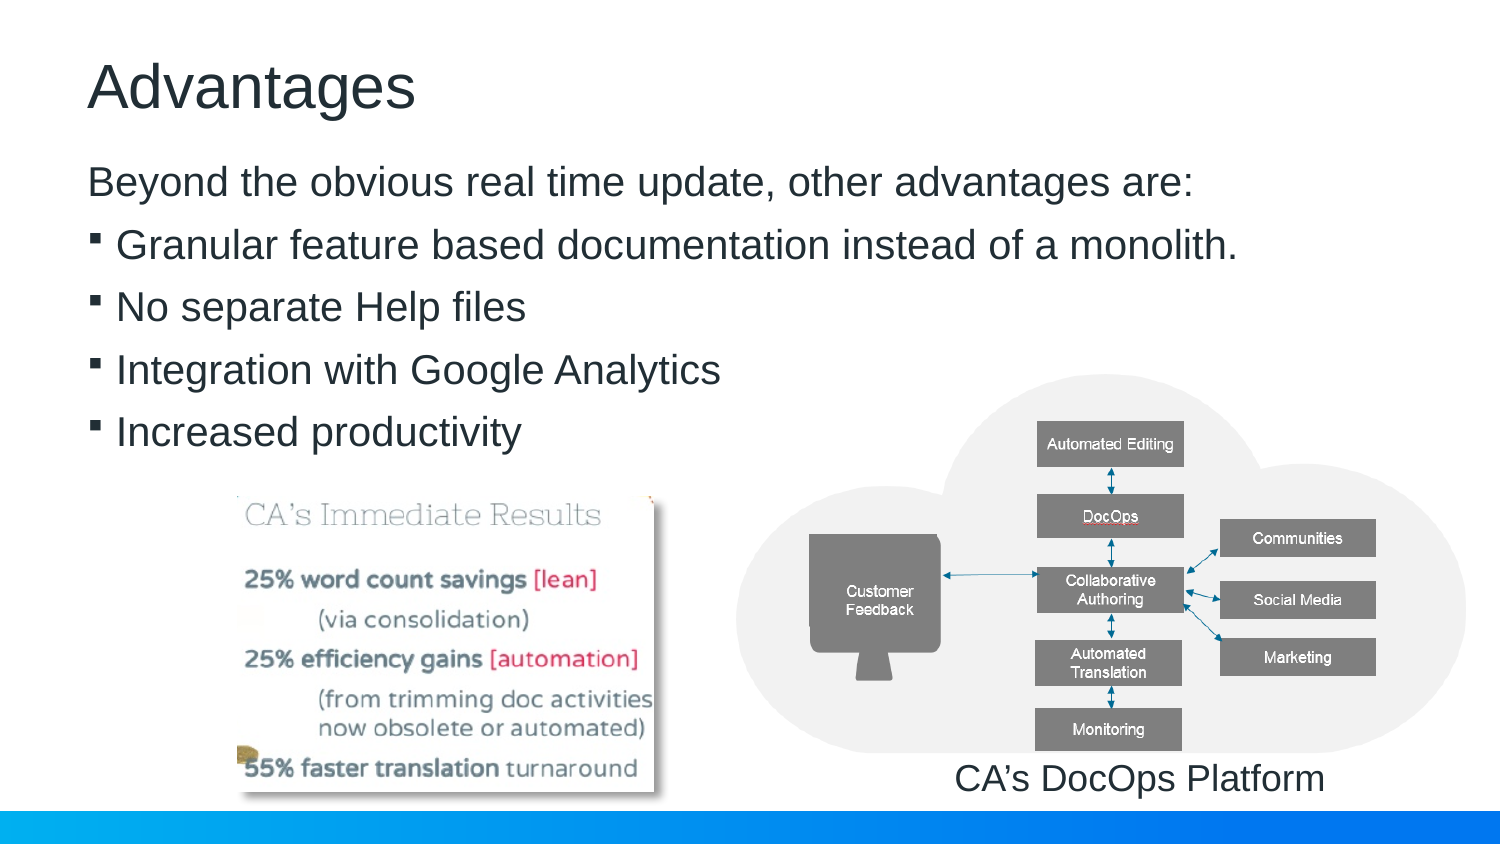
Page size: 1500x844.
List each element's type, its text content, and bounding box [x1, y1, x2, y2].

title Advantages [72, 10, 1423, 156]
picture [724, 316, 1473, 797]
picture [237, 496, 654, 793]
list Beyond the obvious real time update, other advantages are: Granular feature based documentation instead of a monolith. No separate Help files Integration with Google Analytics Increased productivity [72, 156, 1423, 472]
